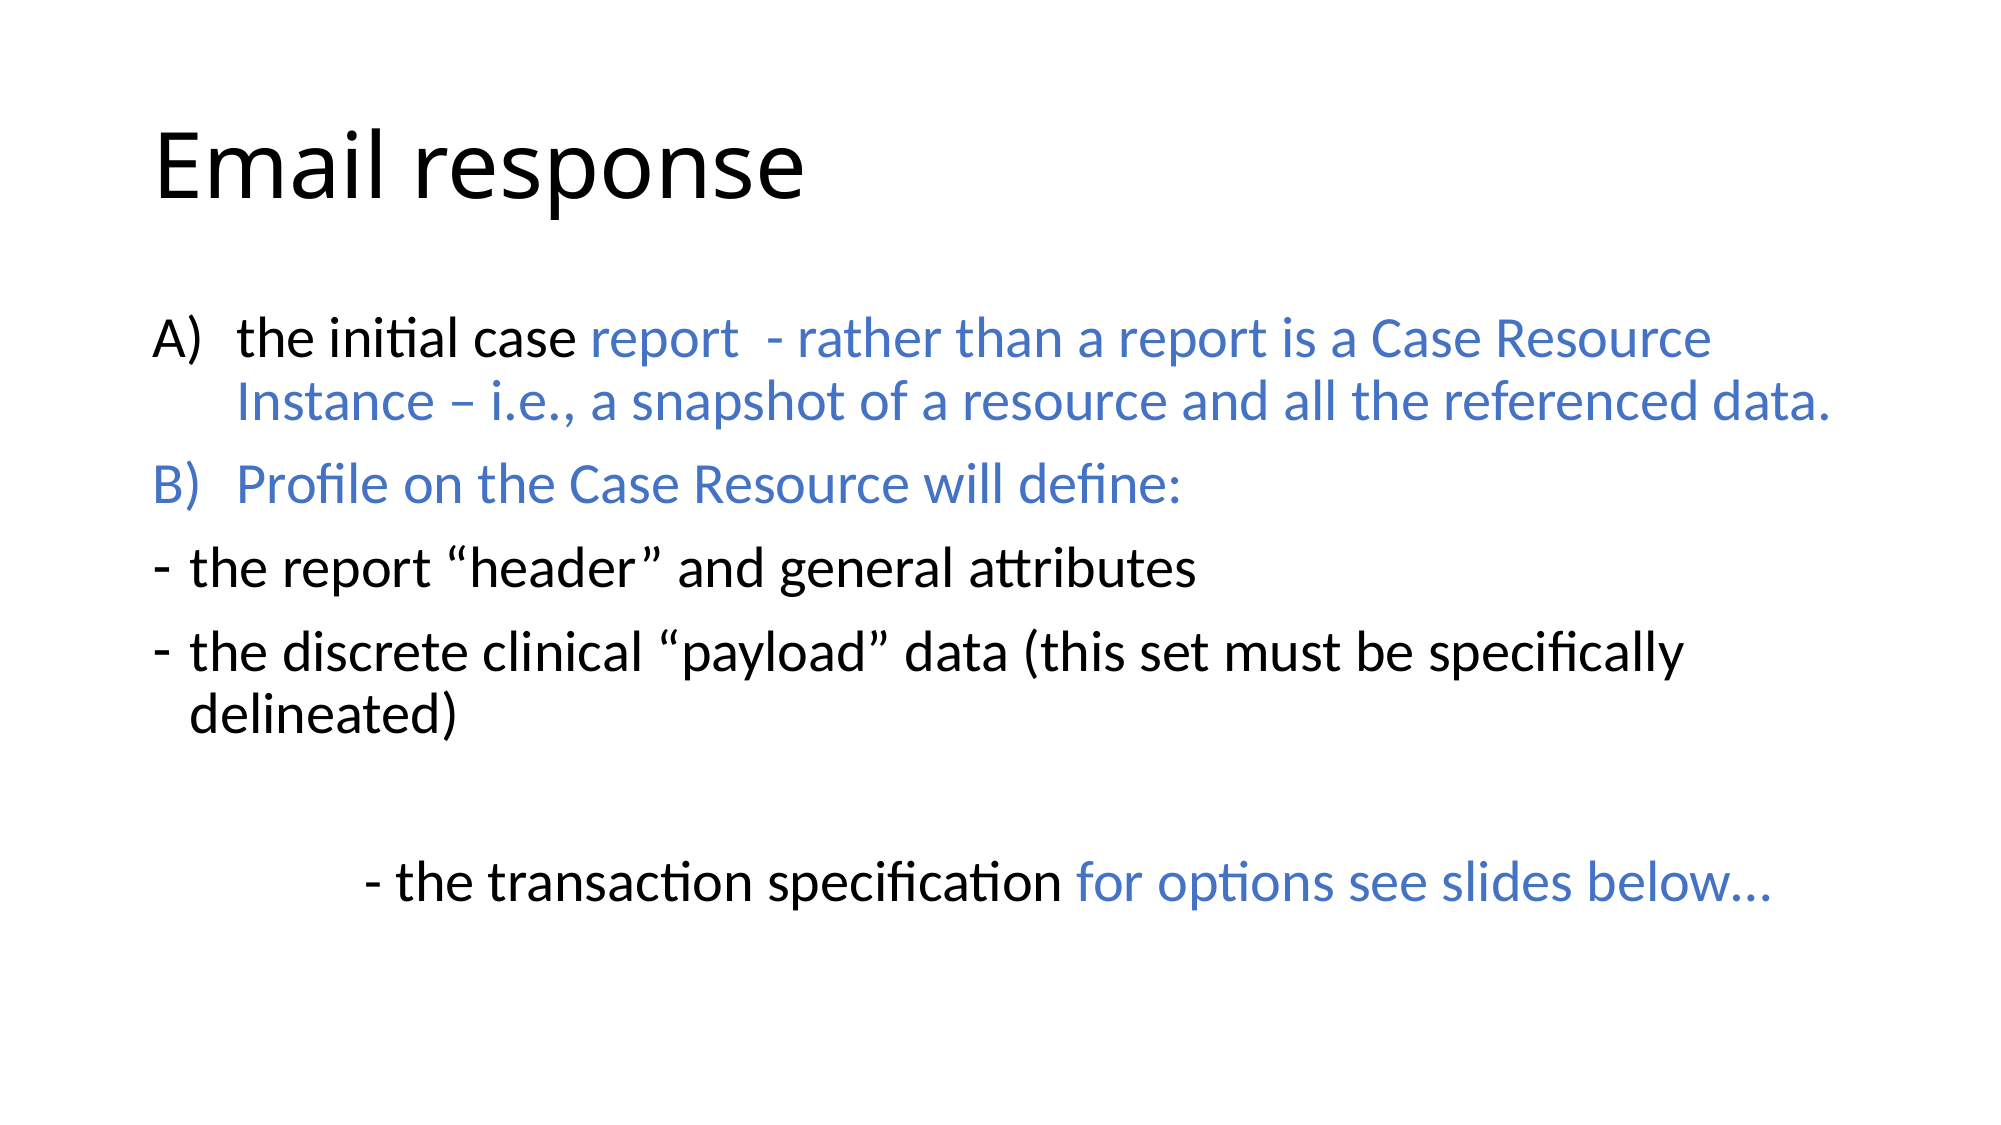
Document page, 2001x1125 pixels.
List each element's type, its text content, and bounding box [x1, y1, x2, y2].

list the initial case report - rather than a report is a Case Resource Instance – i.e., a snapshot of a resource and all the referenced data. Profile on the Case Resource will define: the report “header” and general attributes the discrete clinical “payload” data (this set must be specifically delineated) - the transaction specification for options see slides below… [137, 299, 1863, 1014]
title Email response [137, 59, 1863, 278]
